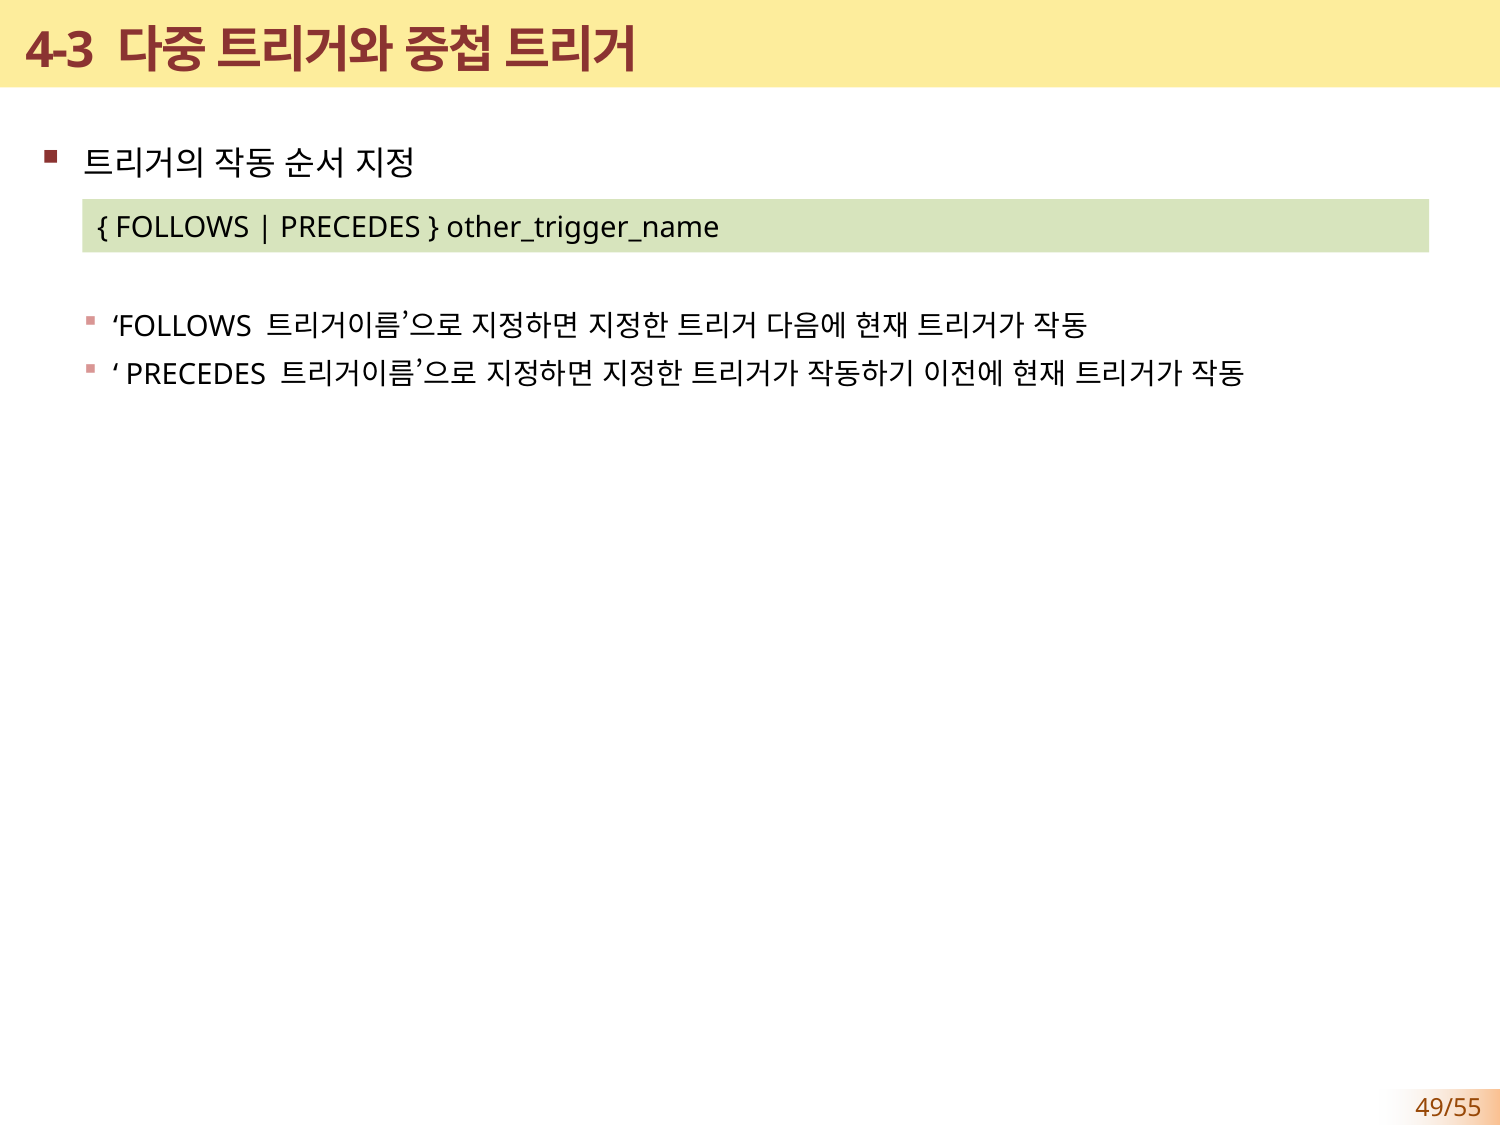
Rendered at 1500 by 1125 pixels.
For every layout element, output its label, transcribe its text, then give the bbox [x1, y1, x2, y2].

text_box { FOLLOWS | PRECEDES } other_trigger_name [80, 197, 1431, 254]
title 4-3 다중 트리거와 중첩 트리거 [10, 8, 1260, 87]
list 트리거의 작동 순서 지정 ‘FOLLOWS 트리거이름’으로 지정하면 지정한 트리거 다음에 현재 트리거가 작동 ‘ PRECEDES 트리거이름’으로 지정하면 지정한 트리거가 작동하기 이전에 현재 트리거가 작동 [10, 126, 1481, 1057]
